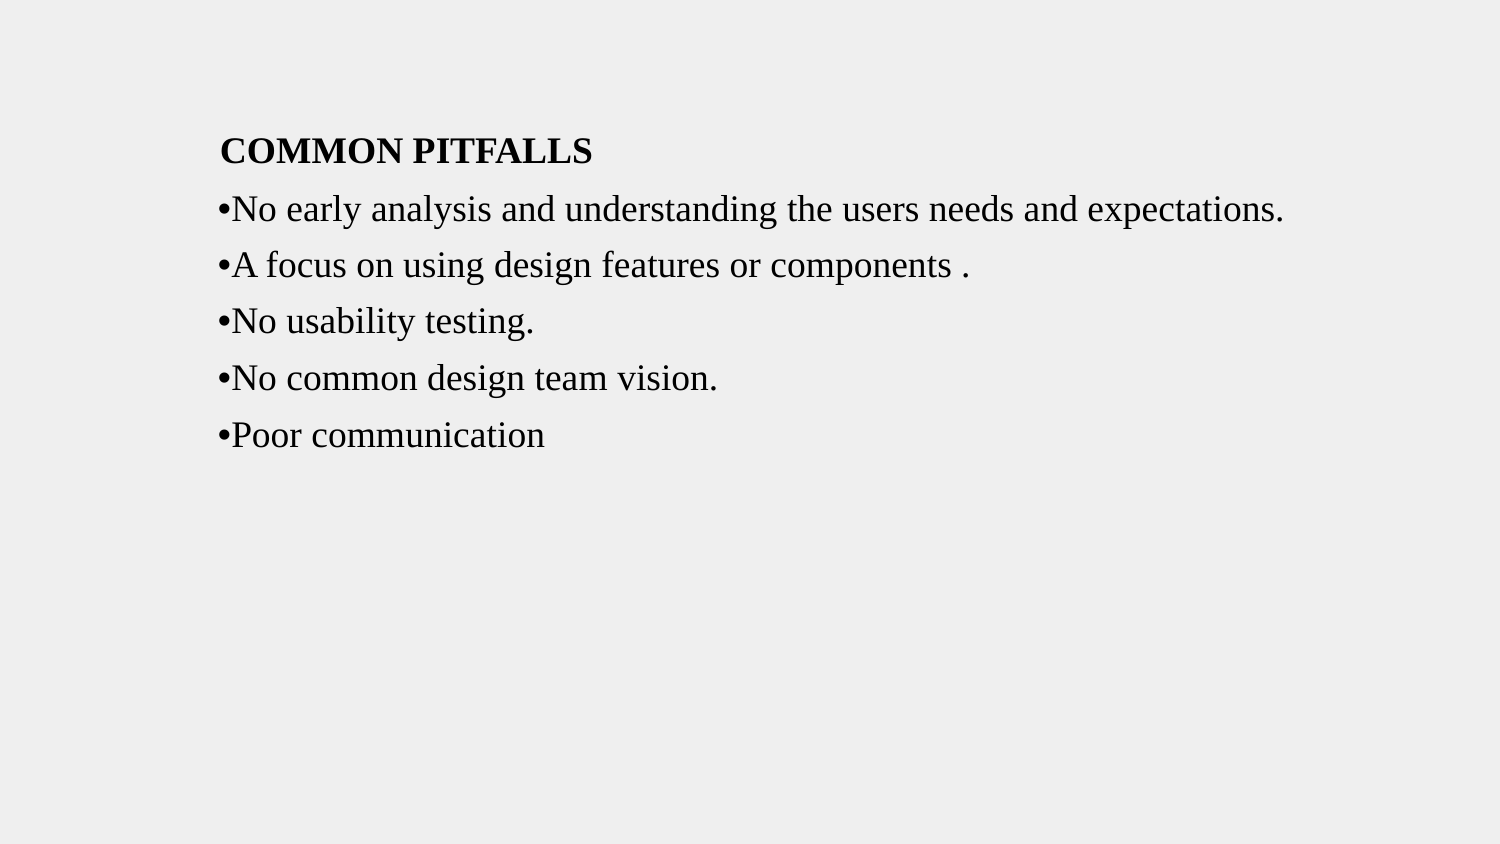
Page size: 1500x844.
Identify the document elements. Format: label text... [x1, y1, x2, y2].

subtitle COMMON PITFALLS •No early analysis and understanding the users needs and expectations. •A focus on using design features or components . •No usability testing. •No common design team vision. •Poor communication [202, 104, 1415, 699]
